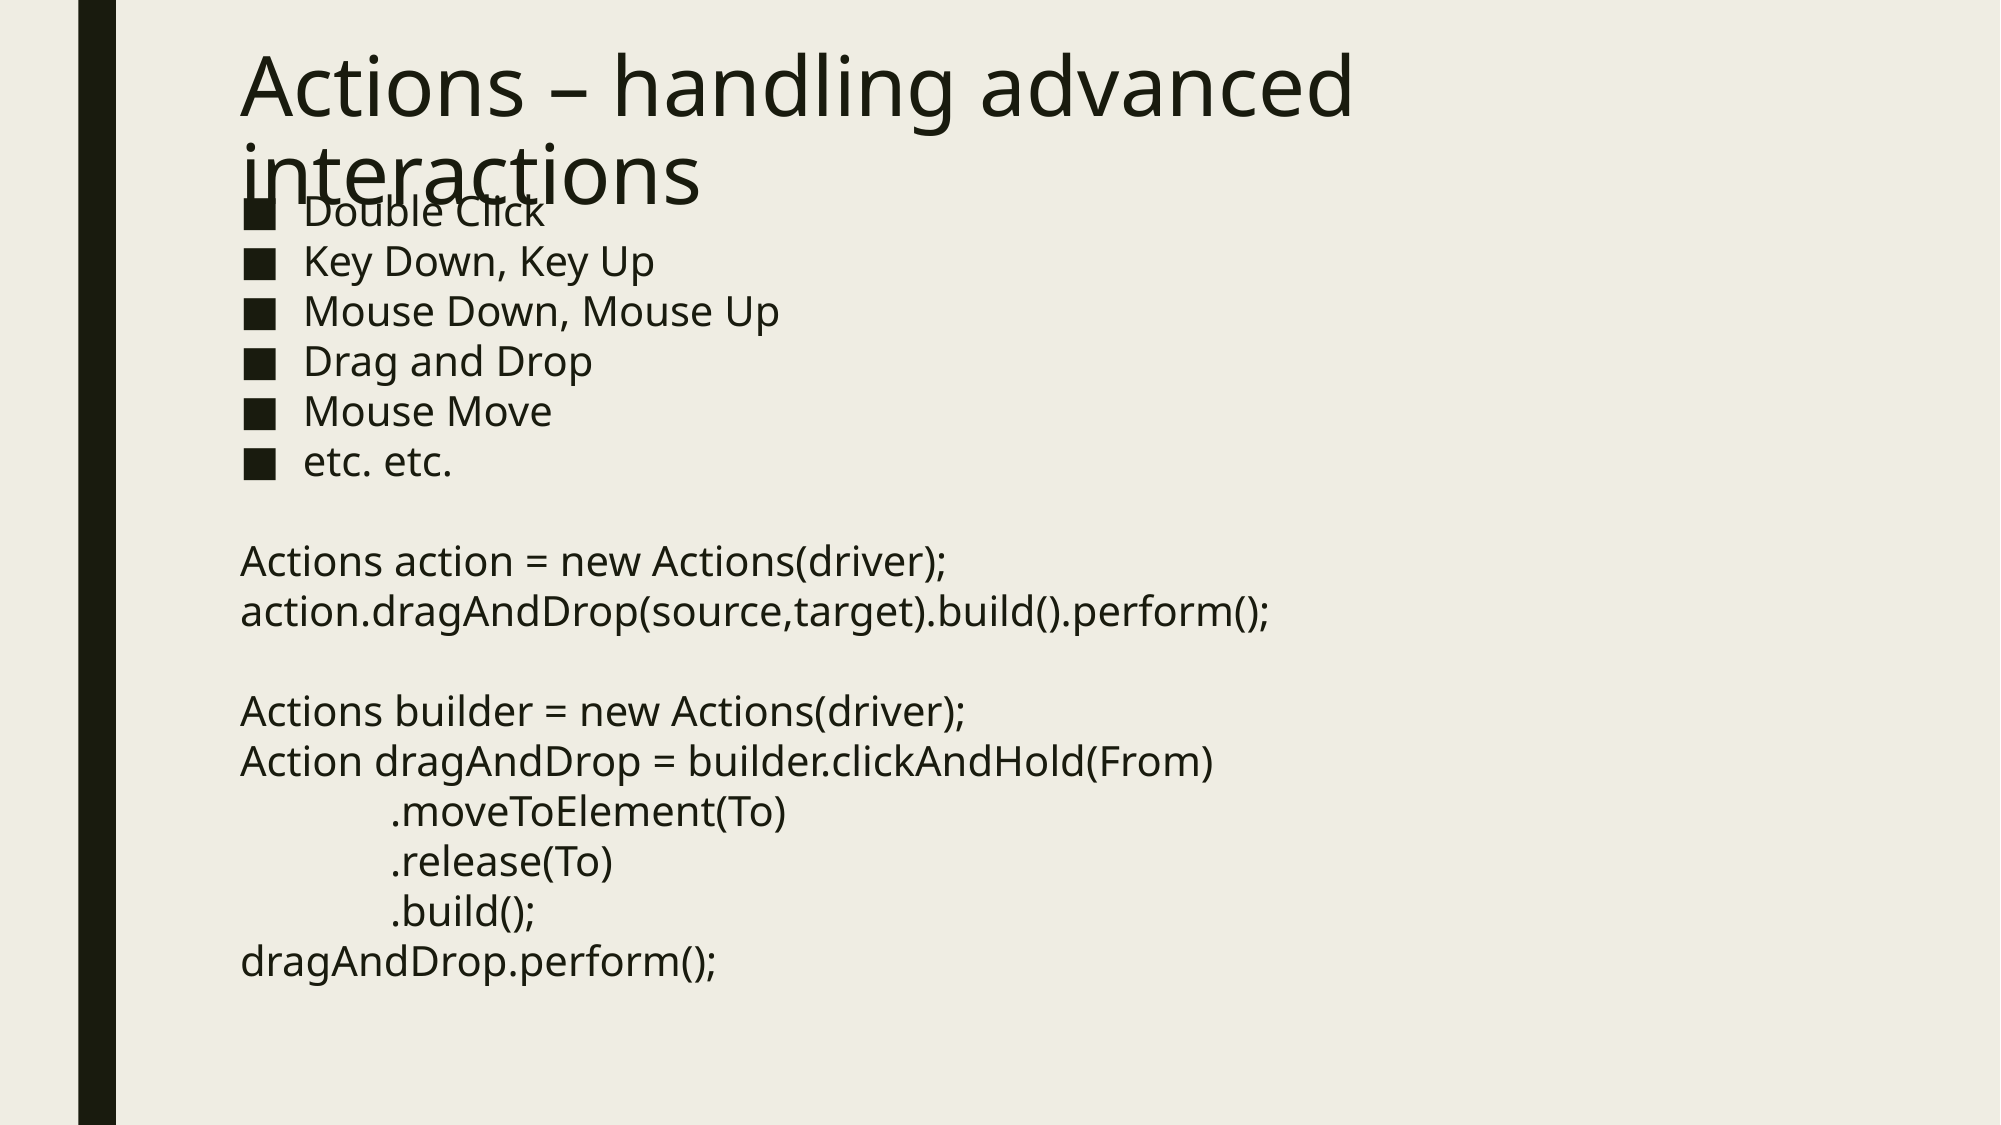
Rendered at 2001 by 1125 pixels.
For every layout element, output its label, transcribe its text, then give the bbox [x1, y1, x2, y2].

list Double Click Key Down, Key Up Mouse Down, Mouse Up Drag and Drop Mouse Move etc. etc. Actions action = new Actions(driver); action.dragAndDrop(source,target).build().perform(); Actions builder = new Actions(driver); Action dragAndDrop = builder.clickAndHold(From) .moveToElement(To) .release(To) .build(); dragAndDrop.perform(); [225, 177, 1800, 1103]
title Actions – handling advanced interactions [225, 37, 1800, 177]
